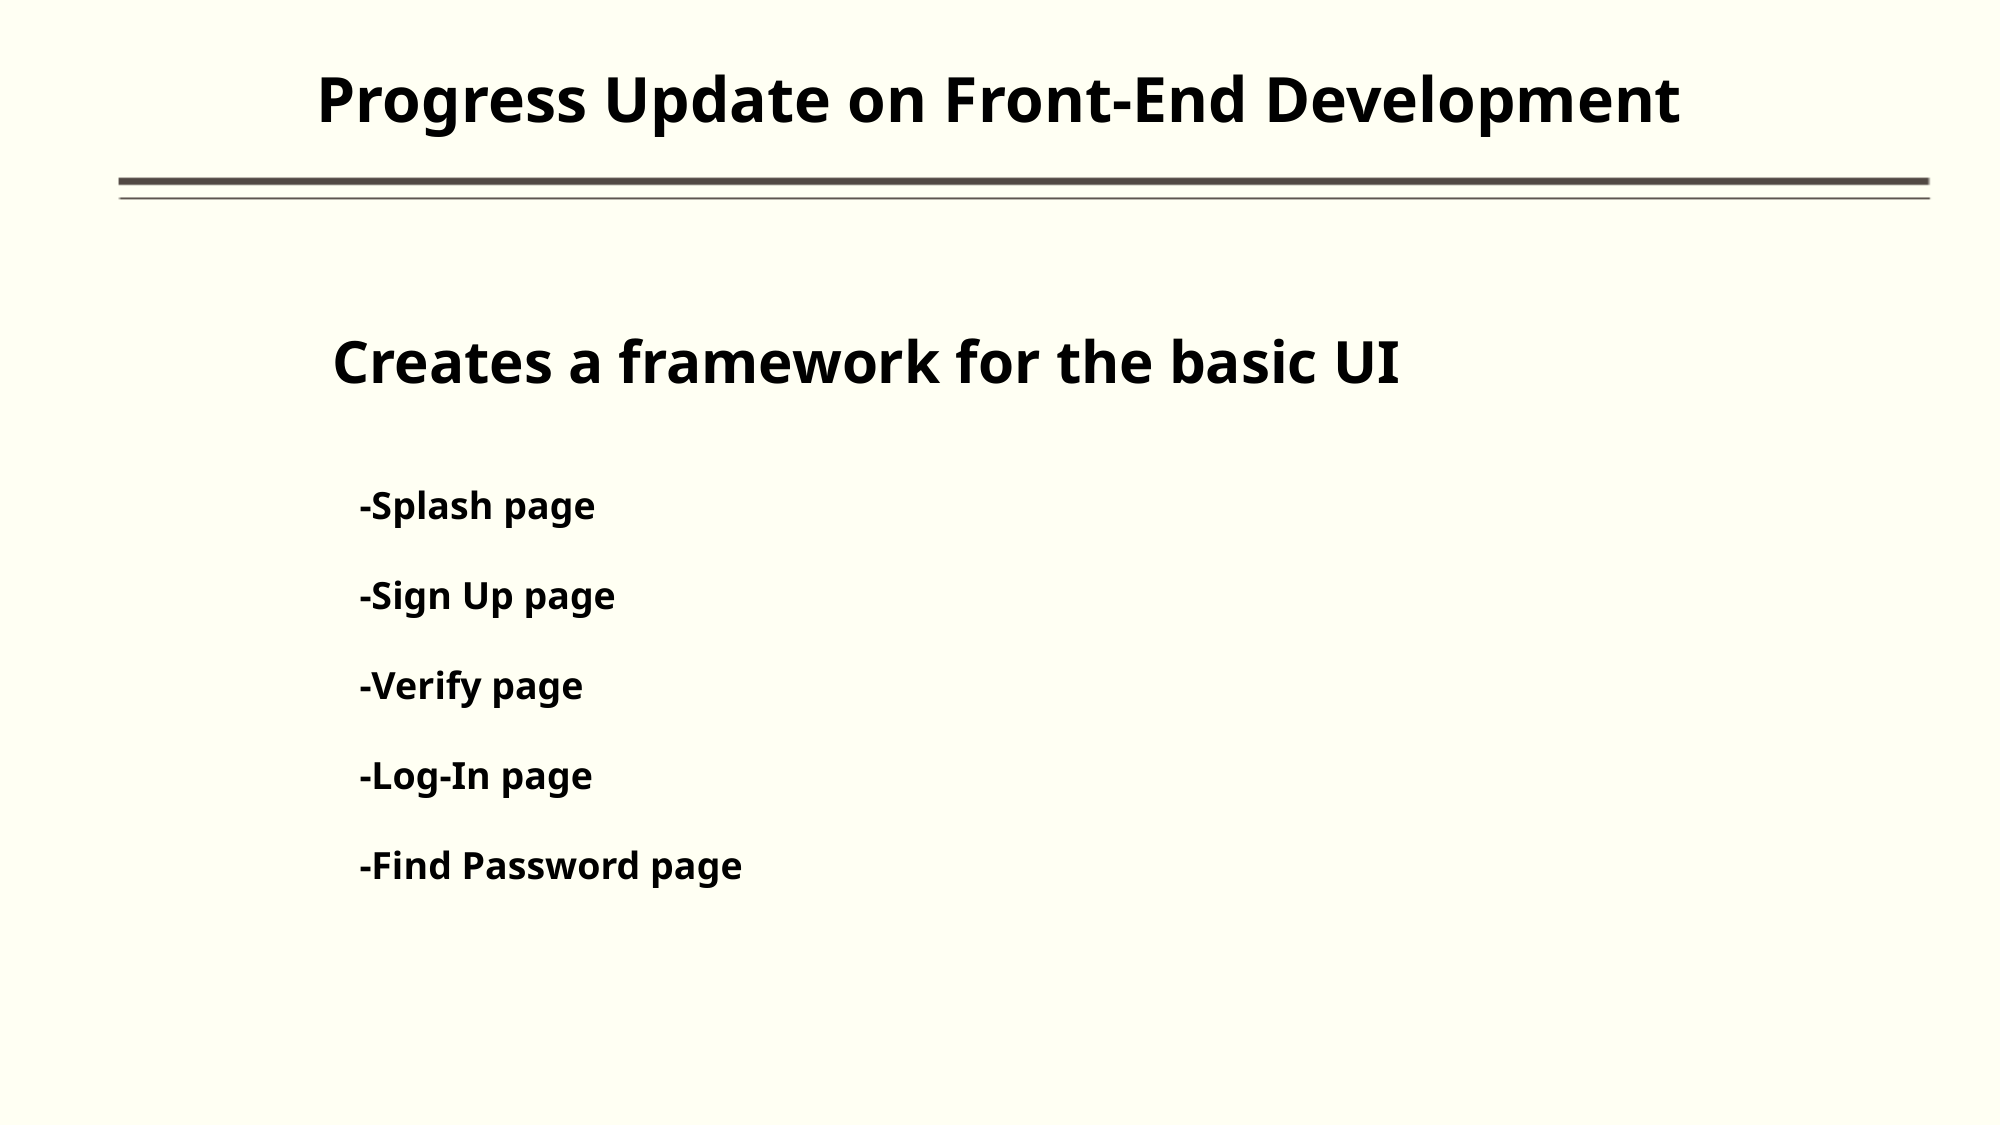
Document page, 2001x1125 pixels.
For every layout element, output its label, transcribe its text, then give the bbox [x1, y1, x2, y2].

title Progress Update on Front-End Development [181, 12, 1819, 162]
text_box -Splash page -Sign Up page -Verify page -Log-In page -Find Password page [344, 474, 1345, 895]
picture [102, 162, 1941, 223]
text_box Creates a framework for the basic UI [181, 318, 1552, 473]
